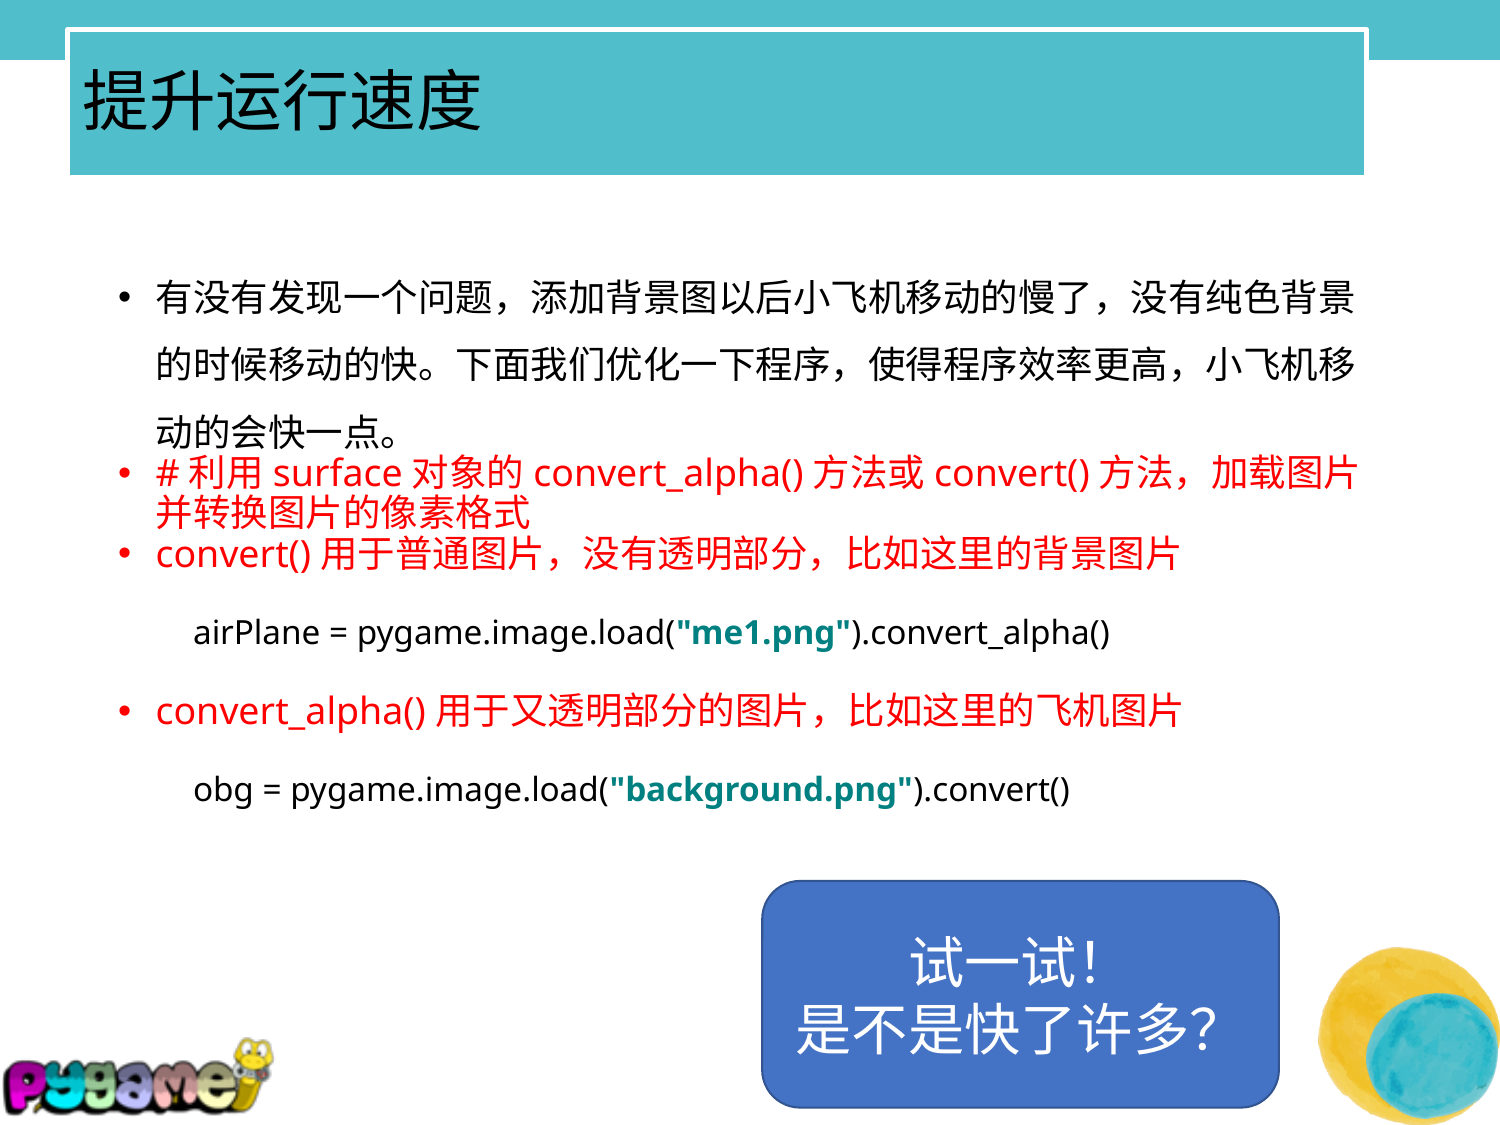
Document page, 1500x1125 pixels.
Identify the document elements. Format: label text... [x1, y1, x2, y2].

list 有没有发现一个问题，添加背景图以后小飞机移动的慢了，没有纯色背景的时候移动的快。下面我们优化一下程序，使得程序效率更高，小飞机移动的会快一点。 #利用surface对象的convert_alpha()方法或convert()方法，加载图片并转换图片的像素格式 convert()用于普通图片，没有透明部分，比如这里的背景图片 airPlane = pygame.image.load("me1.png").convert_alpha() convert_alpha()用于又透明部分的图片，比如这里的飞机图片 obg = pygame.image.load("background.png").convert() [103, 244, 1397, 1014]
picture [2, 1036, 280, 1125]
picture [1318, 947, 1500, 1125]
title 提升运行速度 [65, 27, 1369, 179]
text_box 试一试！ 是不是快了许多？ [761, 879, 1280, 1109]
